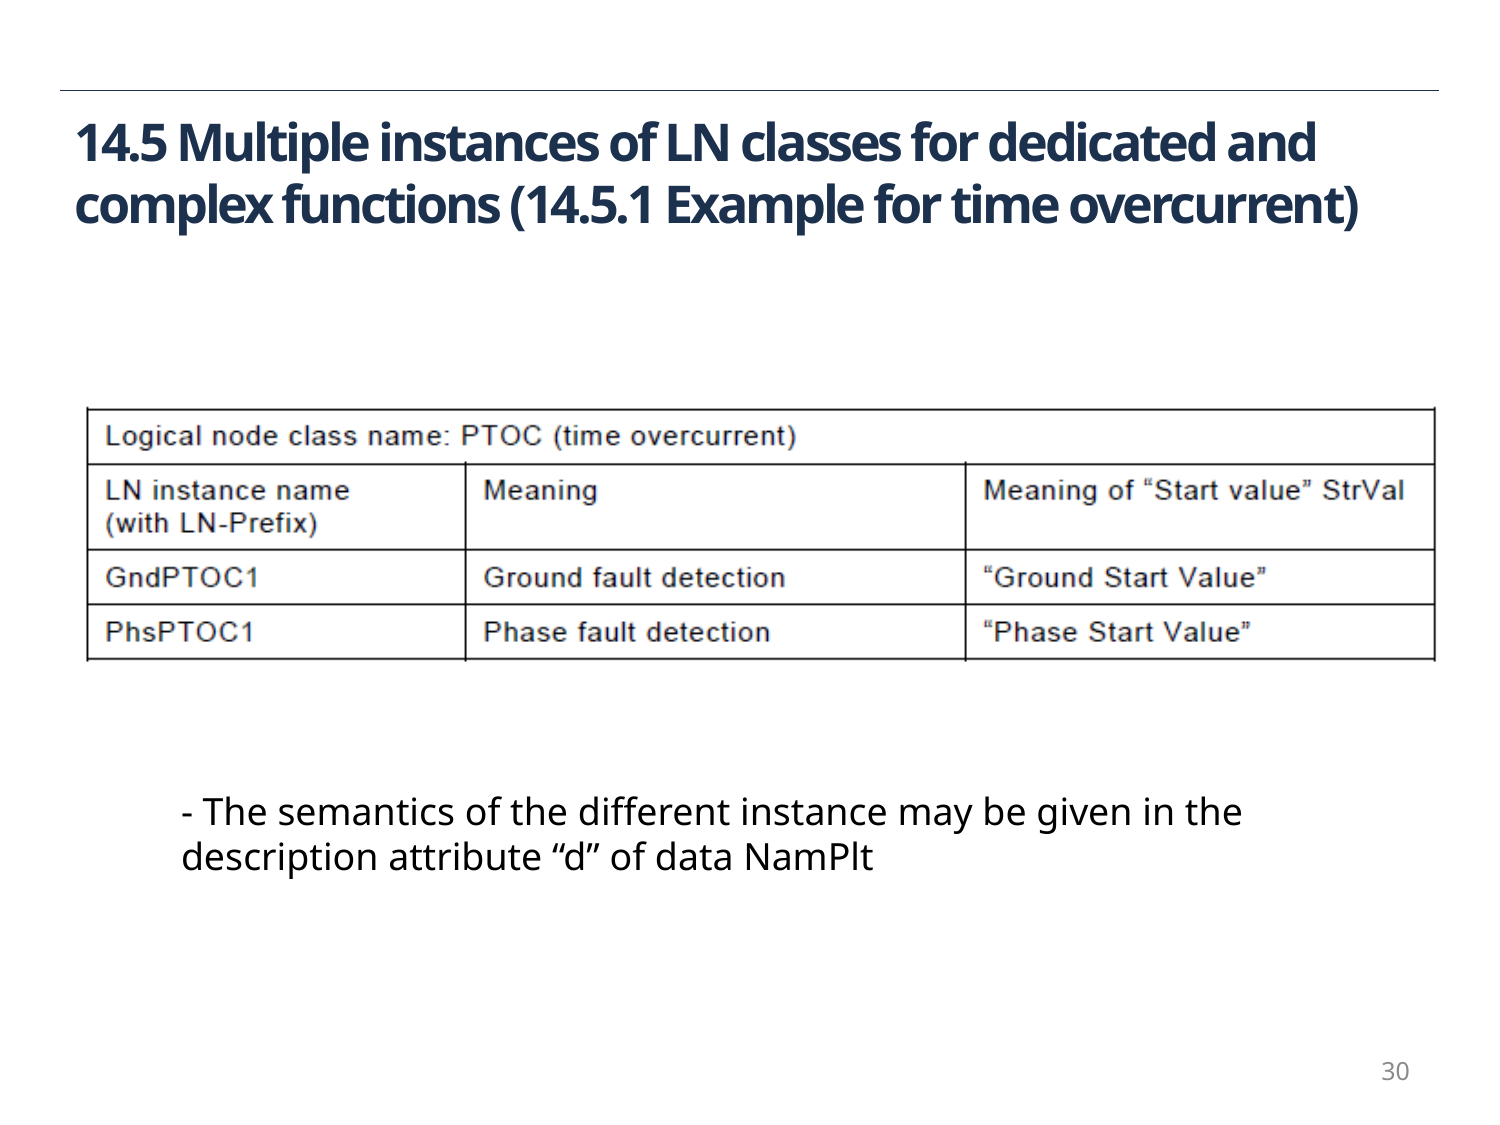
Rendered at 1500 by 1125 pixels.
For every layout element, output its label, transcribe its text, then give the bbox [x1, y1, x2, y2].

slide_number 30 [1074, 1042, 1425, 1103]
text_box 14.5 Multiple instances of LN classes for dedicated and complex functions (14.5.1 Example for time overcurrent) [59, 100, 1439, 244]
picture [76, 390, 1467, 682]
text_box - The semantics of the different instance may be given in the description attribute “d” of data NamPlt [166, 780, 1333, 886]
